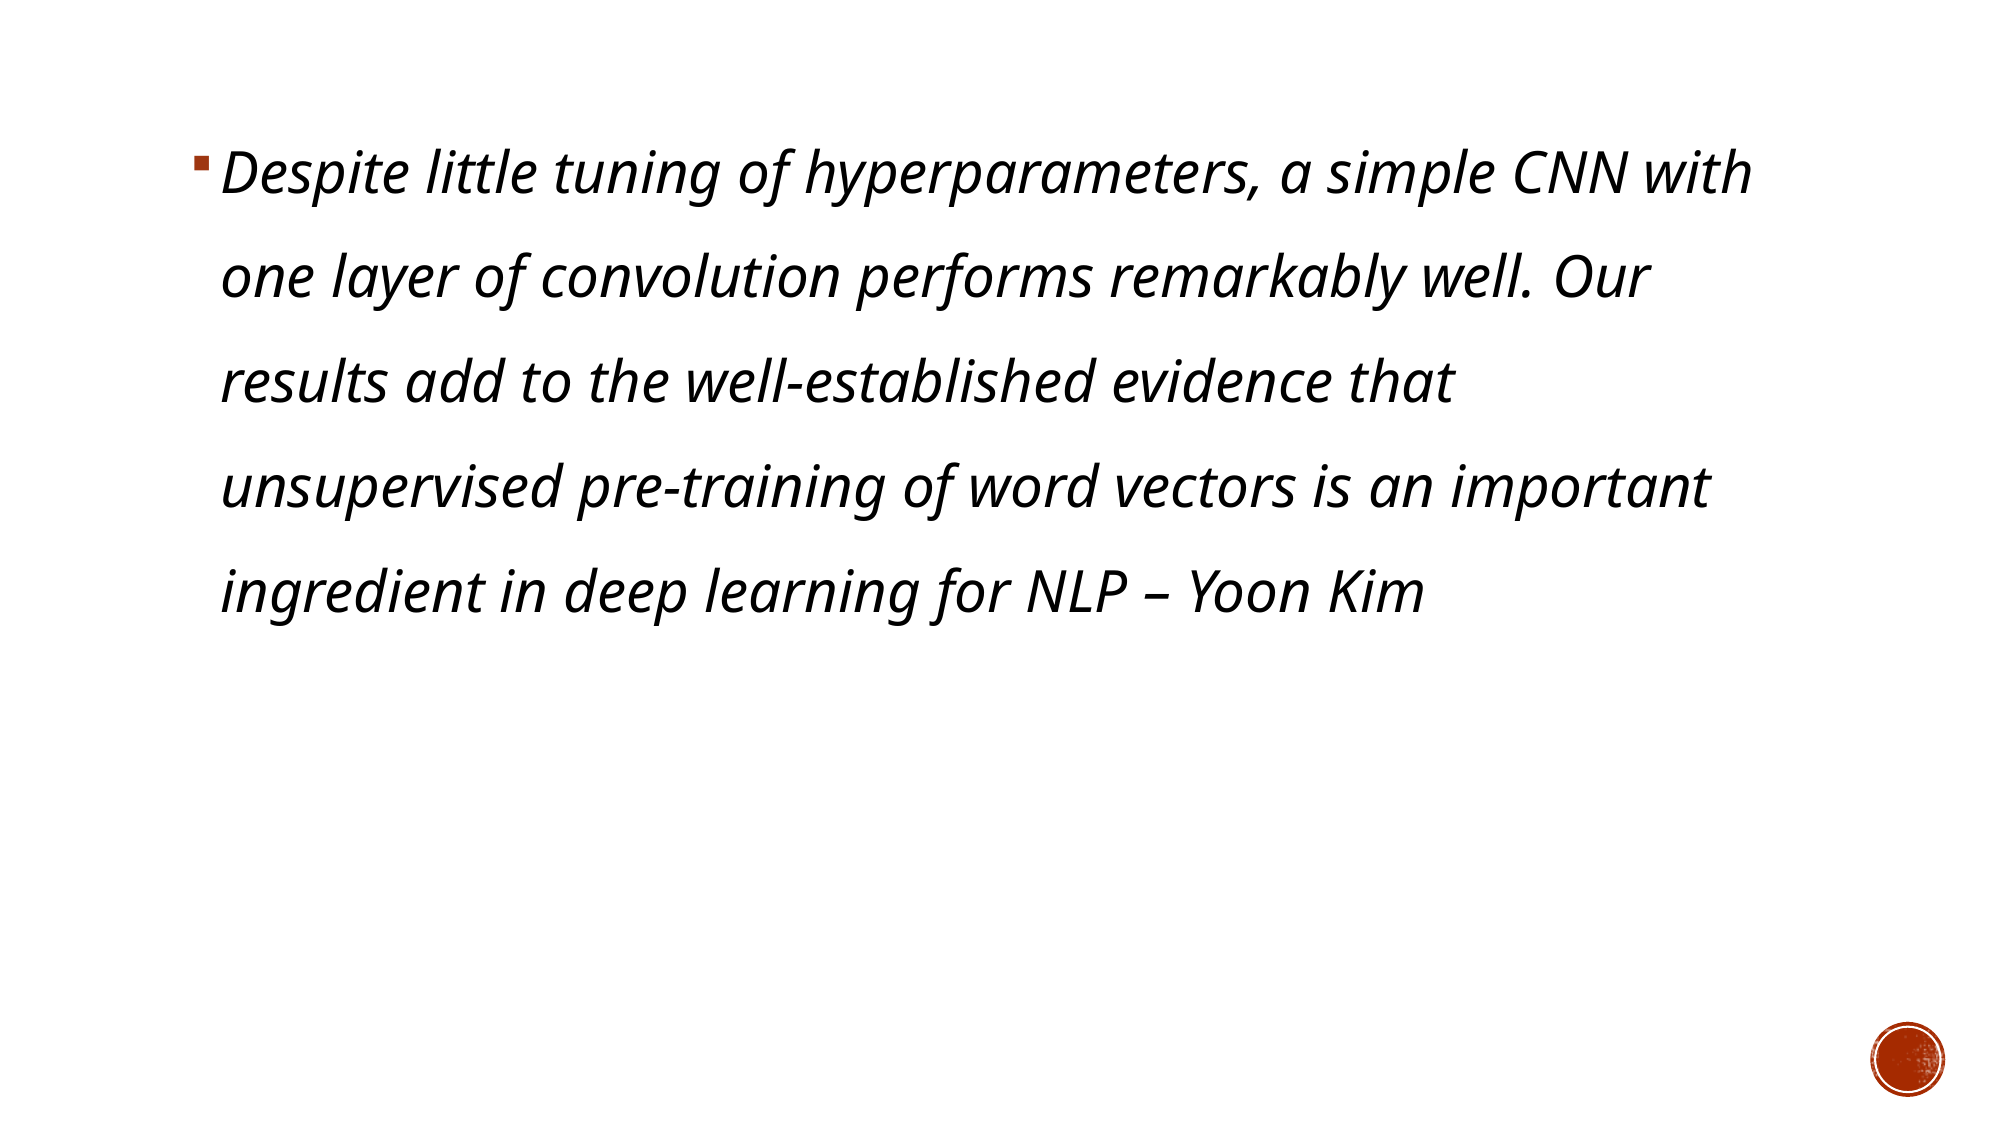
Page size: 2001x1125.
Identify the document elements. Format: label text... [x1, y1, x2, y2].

list Despite little tuning of hyperparameters, a simple CNN with one layer of convolution performs remarkably well. Our results add to the well-established evidence that unsupervised pre-training of word vectors is an important ingredient in deep learning for NLP – Yoon Kim [175, 92, 1826, 1013]
